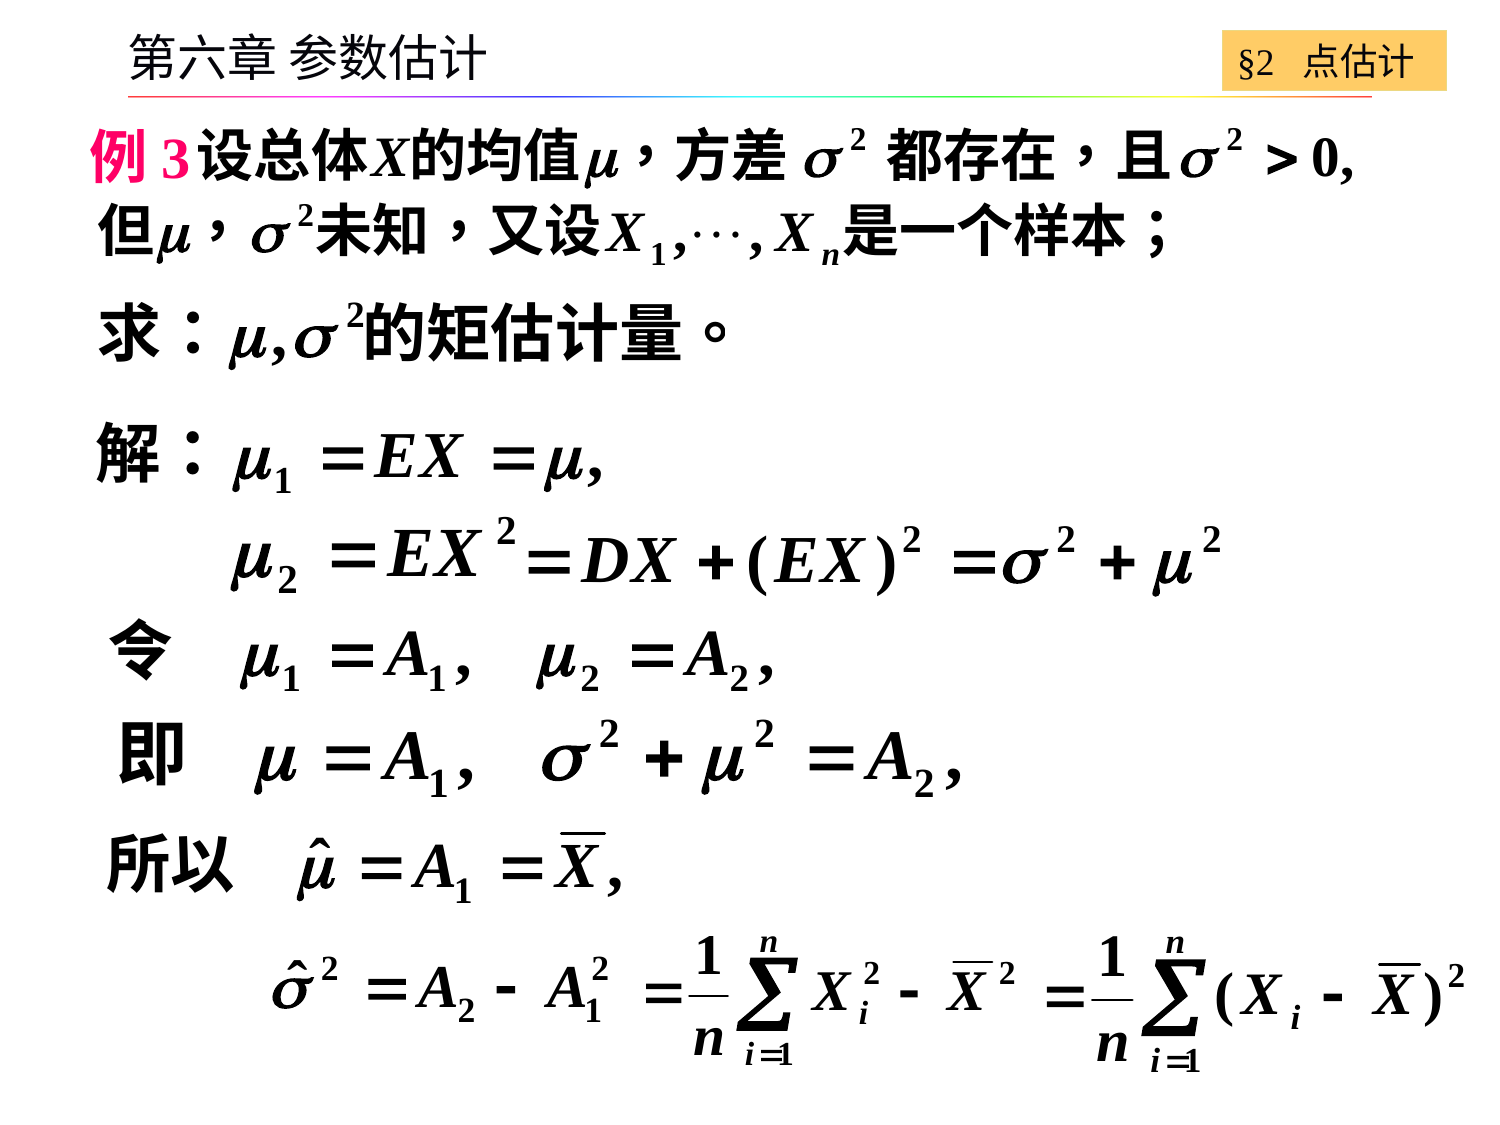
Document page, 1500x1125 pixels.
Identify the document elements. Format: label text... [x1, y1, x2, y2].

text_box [199, 499, 507, 606]
text_box §2 点估计 [1222, 30, 1447, 91]
text_box 第六章 参数估计 [112, 37, 1388, 75]
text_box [87, 412, 218, 506]
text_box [112, 702, 976, 810]
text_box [99, 608, 788, 703]
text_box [631, 914, 1027, 1078]
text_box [220, 412, 613, 506]
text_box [1031, 914, 1476, 1086]
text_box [128, 96, 1372, 101]
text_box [76, 114, 1363, 277]
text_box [263, 941, 620, 1033]
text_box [98, 817, 701, 915]
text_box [512, 509, 1233, 611]
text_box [89, 287, 726, 383]
